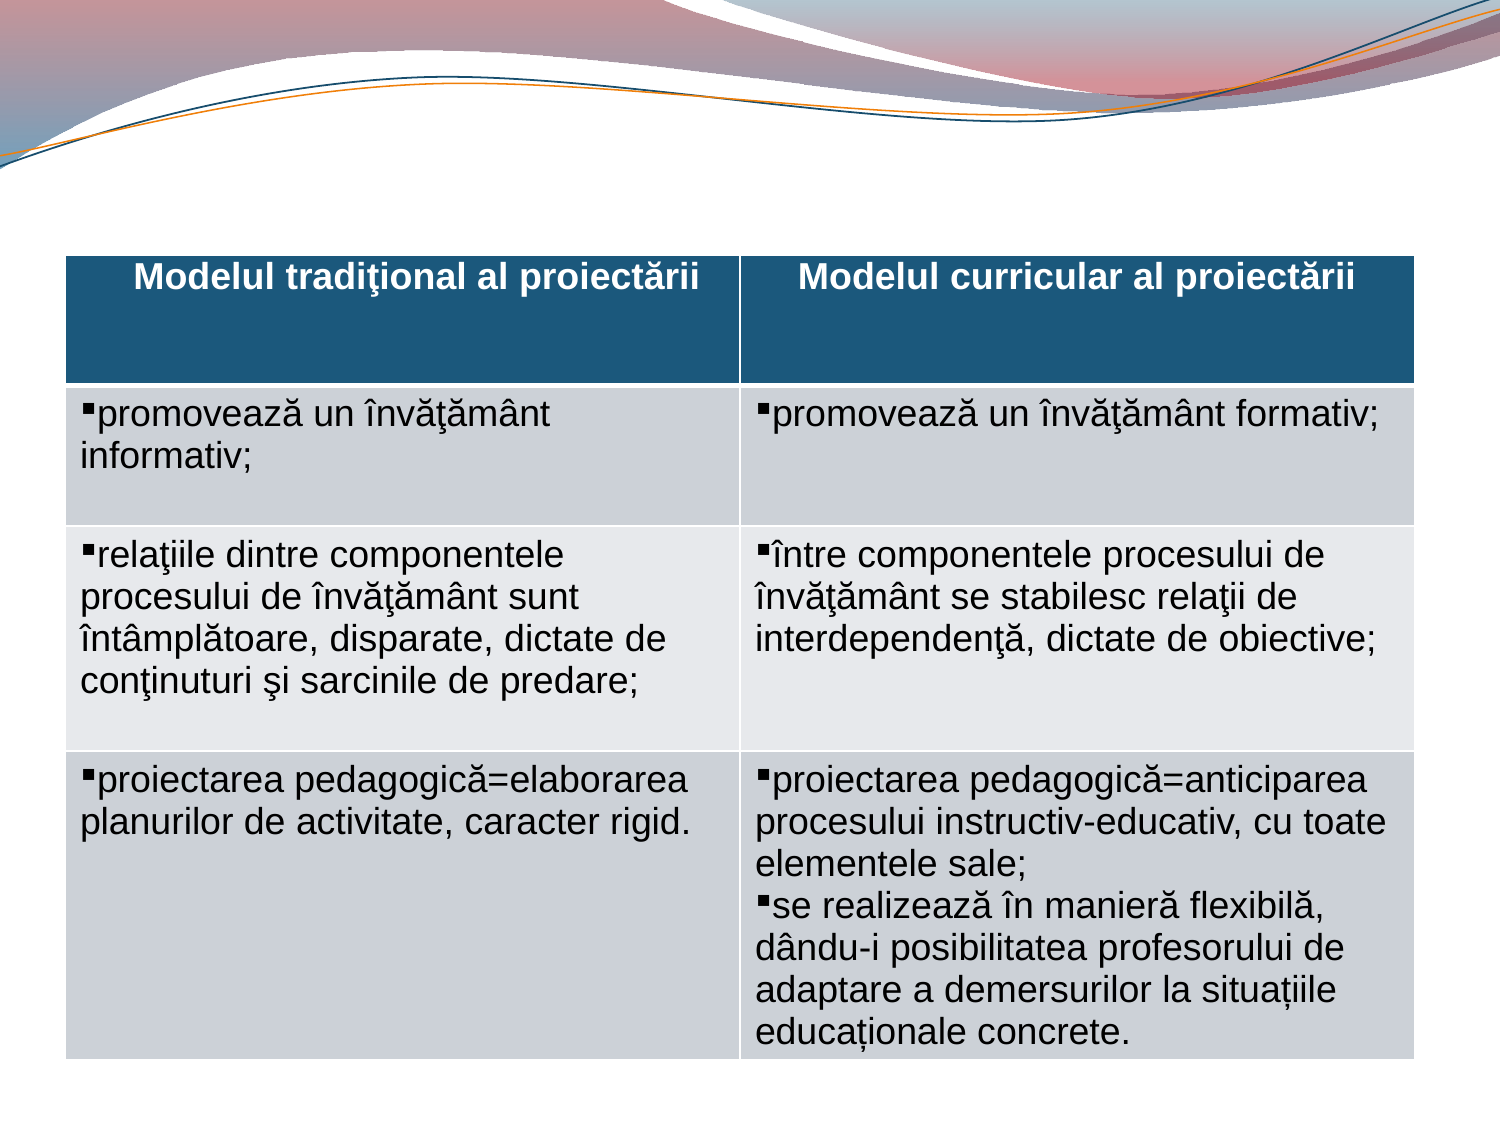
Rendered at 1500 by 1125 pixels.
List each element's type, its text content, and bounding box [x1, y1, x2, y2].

table_cell relaţiile dintre componentele procesului de învăţământ sunt întâmplătoare, disparate, dictate de conţinuturi şi sarcinile de predare; [66, 527, 739, 750]
table_cell promovează un învăţământ informativ; [66, 388, 739, 525]
table_cell între componentele procesului de învăţământ se stabilesc relaţii de interdependenţă, dictate de obiective; [741, 527, 1414, 750]
table_cell promovează un învăţământ formativ; [741, 388, 1414, 525]
table_cell proiectarea pedagogică=elaborarea planurilor de activitate, caracter rigid. [66, 752, 739, 1059]
table_header Modelul curricular al proiectării [741, 256, 1414, 383]
table_header Modelul tradiţional al proiectării [66, 256, 739, 383]
table_cell proiectarea pedagogică=anticiparea procesului instructiv-educativ, cu toate elementele sale; se realizează în manieră flexibilă, dându-i posibilitatea profesorului de adaptare a demersurilor la situațiile educaționale concrete. [741, 752, 1414, 1059]
